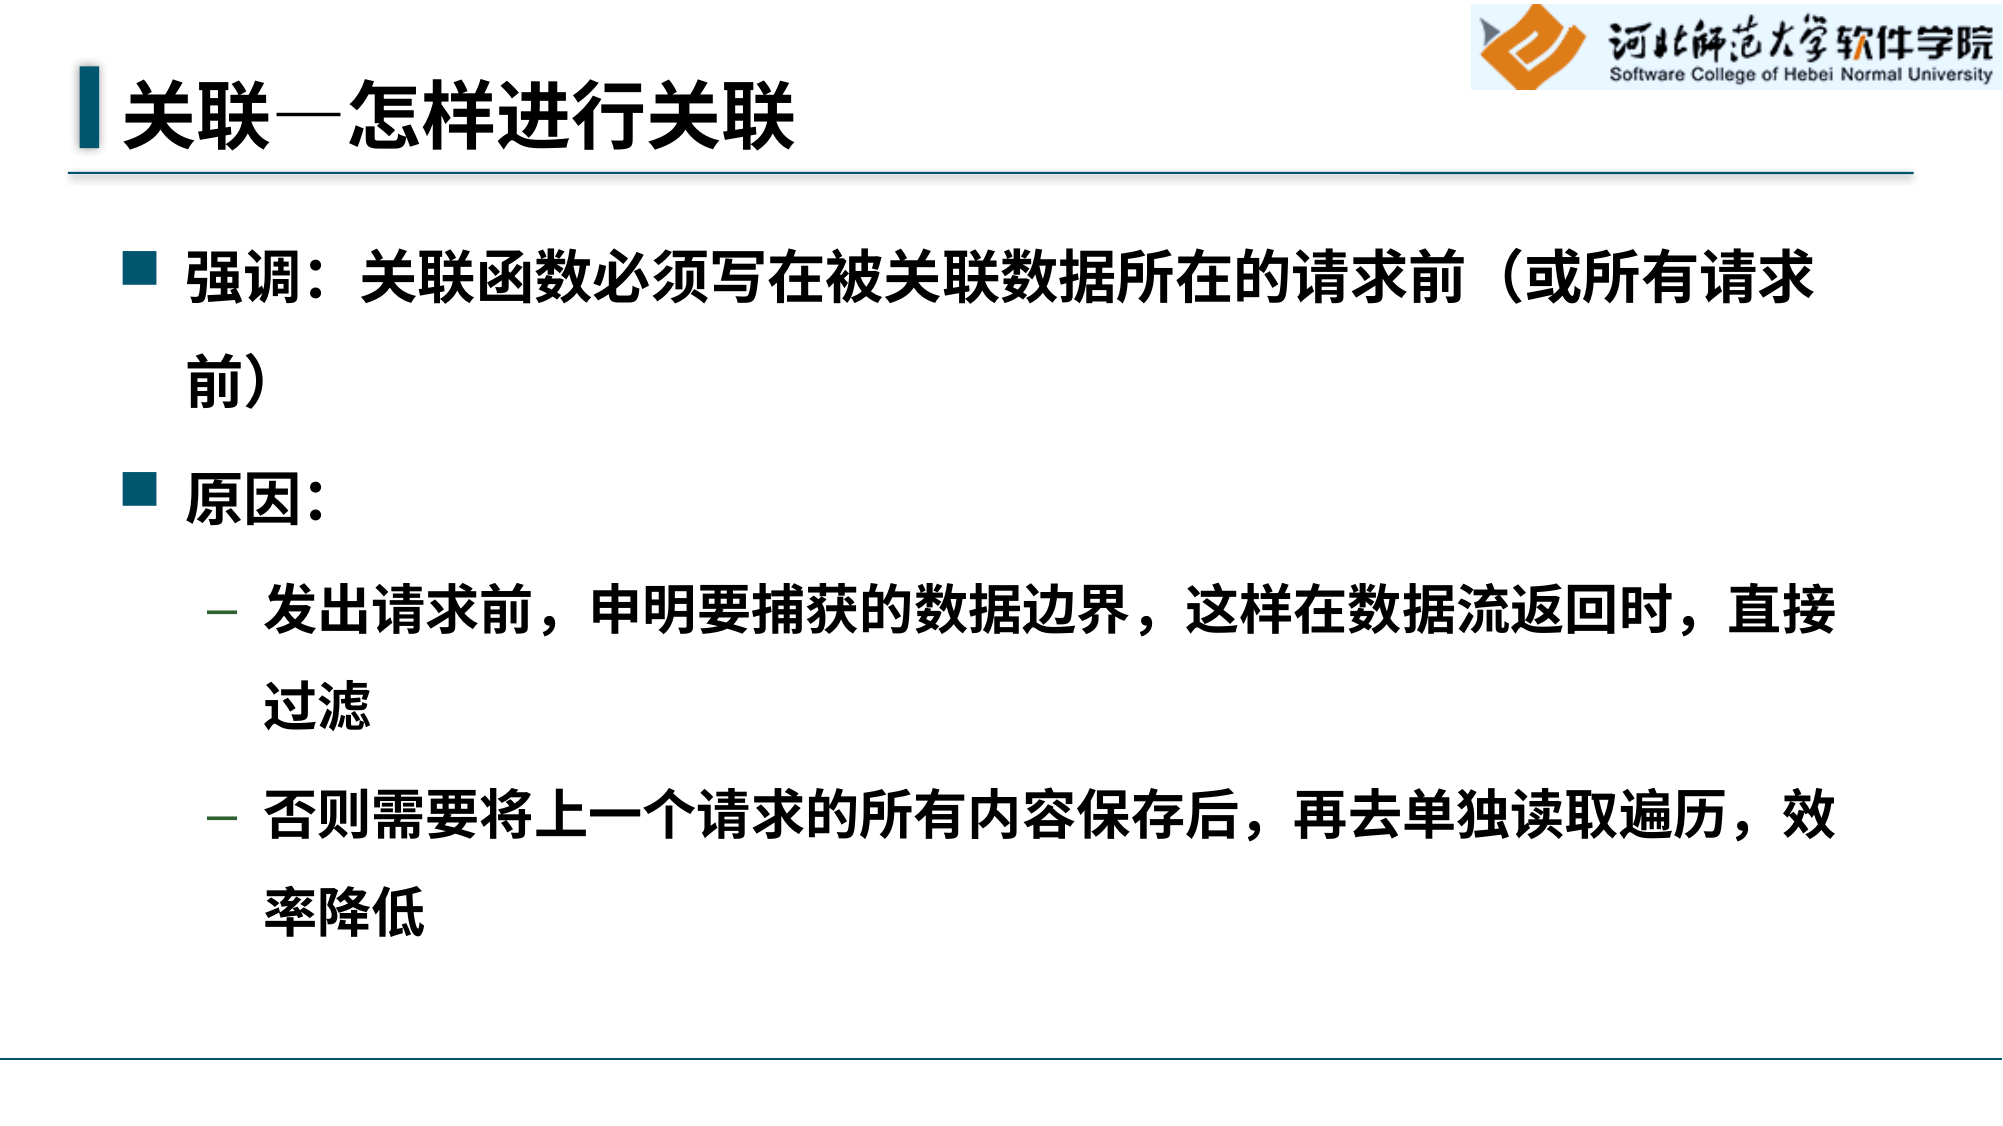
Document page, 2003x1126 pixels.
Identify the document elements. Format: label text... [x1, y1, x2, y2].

title 关联—怎样进行关联 [103, 66, 1462, 162]
picture [1471, 4, 2002, 90]
list 强调：关联函数必须写在被关联数据所在的请求前（或所有请求前） 原因： 发出请求前，申明要捕获的数据边界，这样在数据流返回时，直接过滤 否则需要将上一个请求的所有内容保存后，再去单独读取遍历，效率降低 [99, 196, 1903, 1024]
